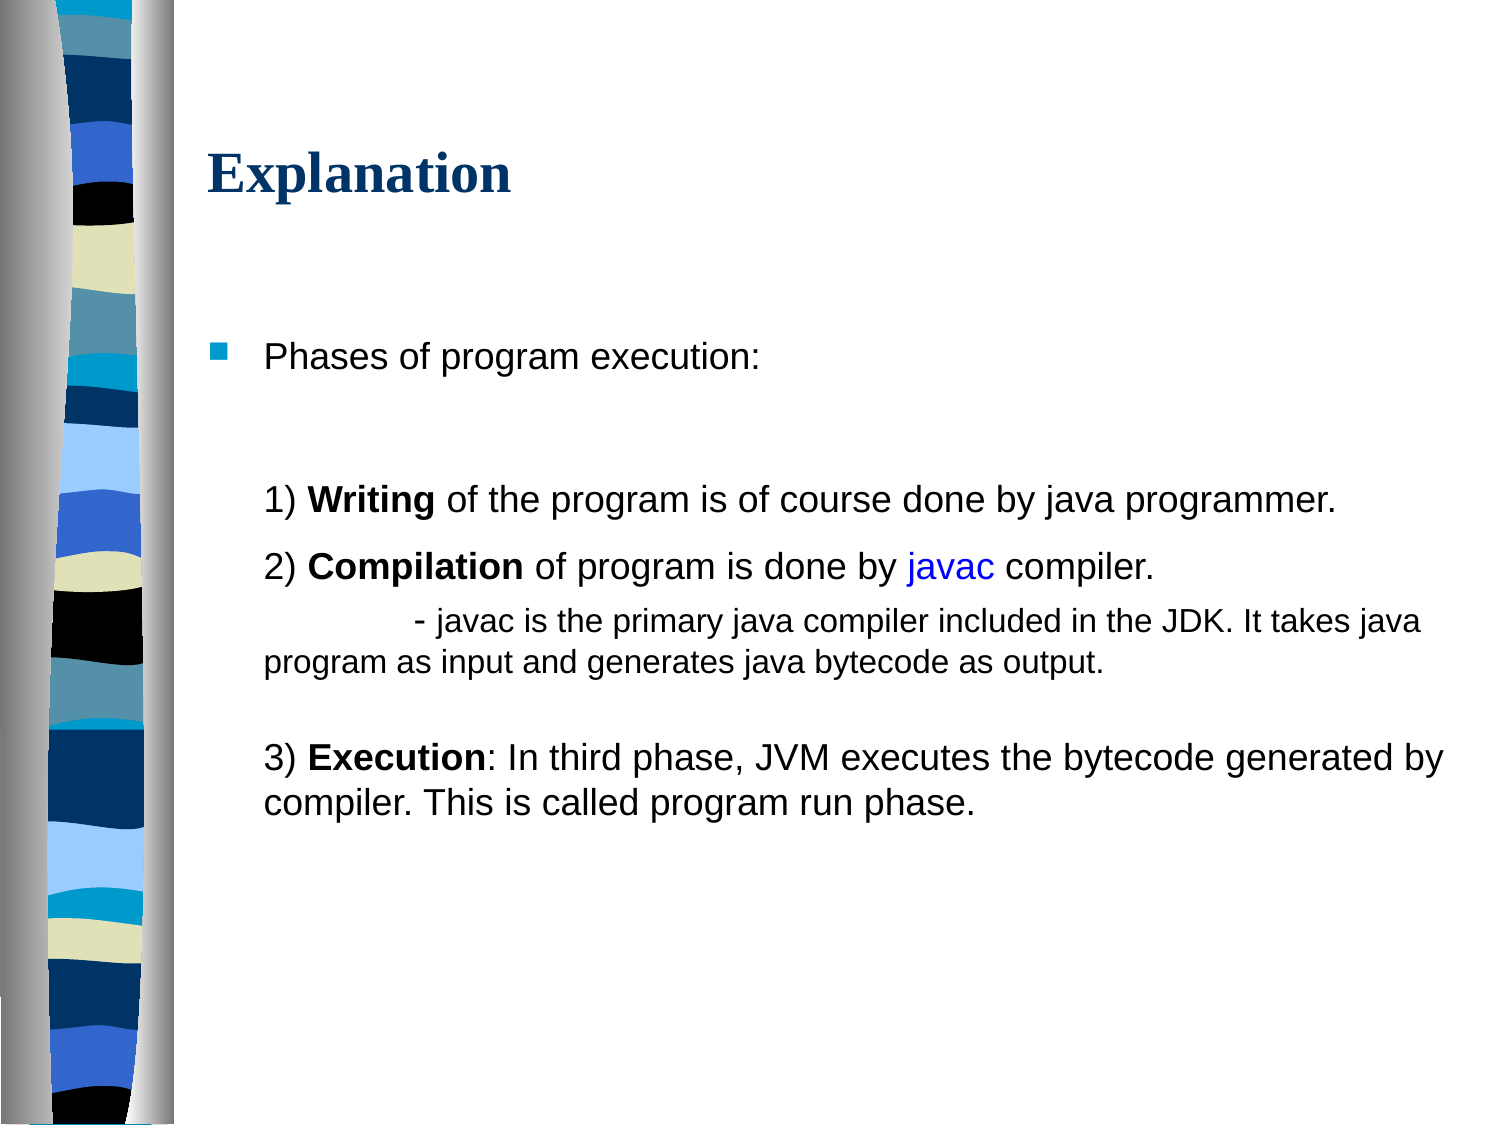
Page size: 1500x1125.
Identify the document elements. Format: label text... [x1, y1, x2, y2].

title Explanation [192, 74, 1468, 263]
list Phases of program execution: 1) Writing of the program is of course done by java programmer. 2) Compilation of program is done by javac compiler. - javac is the primary java compiler included in the JDK. It takes java program as input and generates java bytecode as output. 3) Execution: In third phase, JVM executes the bytecode generated by compiler. This is called program run phase. [192, 324, 1468, 1001]
